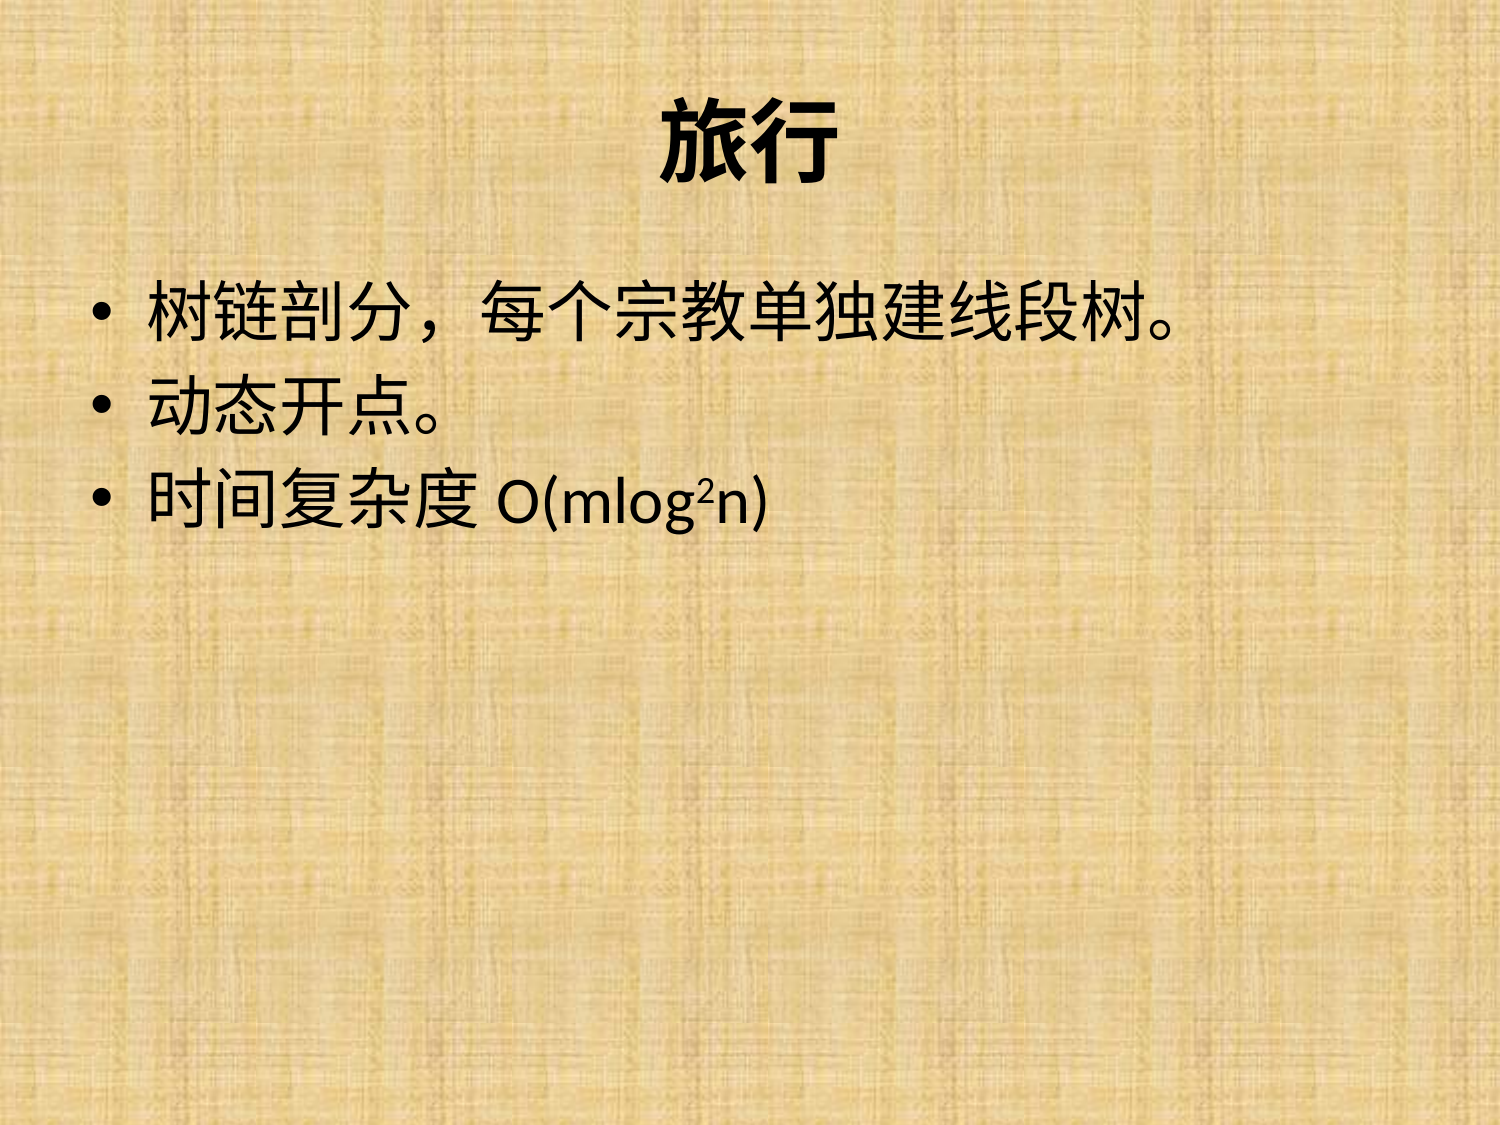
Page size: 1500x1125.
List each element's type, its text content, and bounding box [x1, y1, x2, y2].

list 树链剖分，每个宗教单独建线段树。 动态开点。 时间复杂度O(mlog2n) [75, 262, 1425, 1005]
title 旅行 [75, 45, 1425, 233]
picture [0, 0, 1500, 1125]
